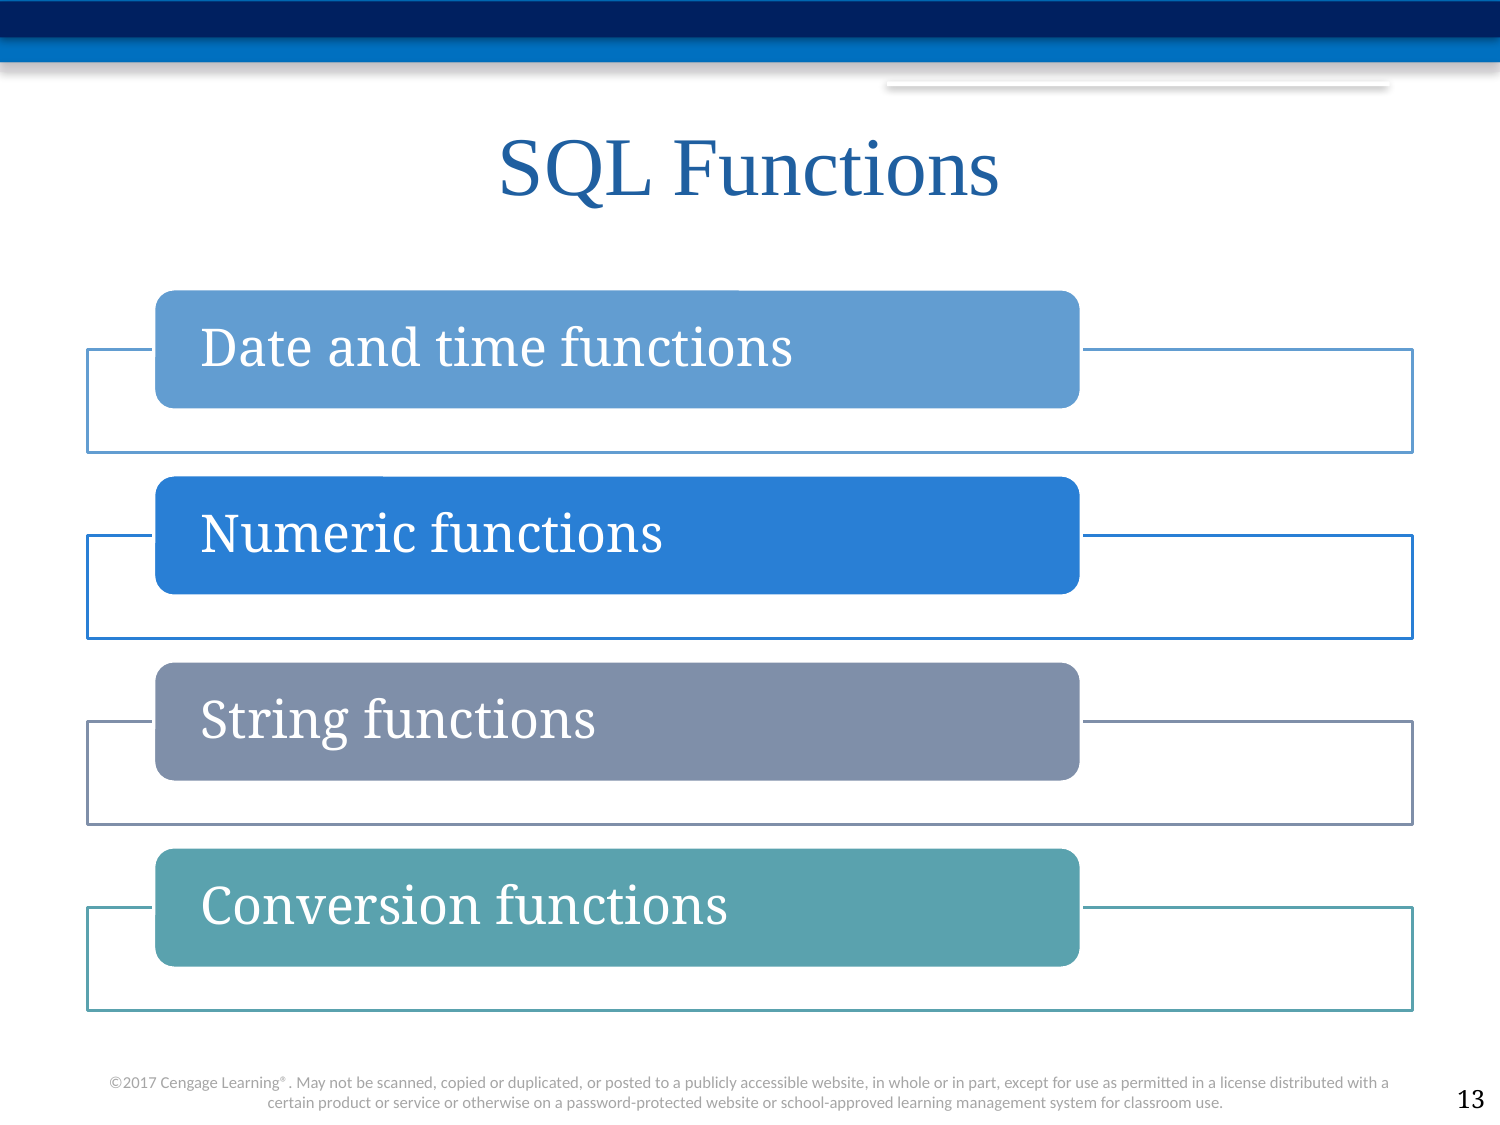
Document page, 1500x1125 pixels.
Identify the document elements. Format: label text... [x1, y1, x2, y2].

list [87, 274, 1413, 1026]
title SQL Functions [75, 75, 1425, 250]
slide_number 13 [1425, 1074, 1500, 1125]
